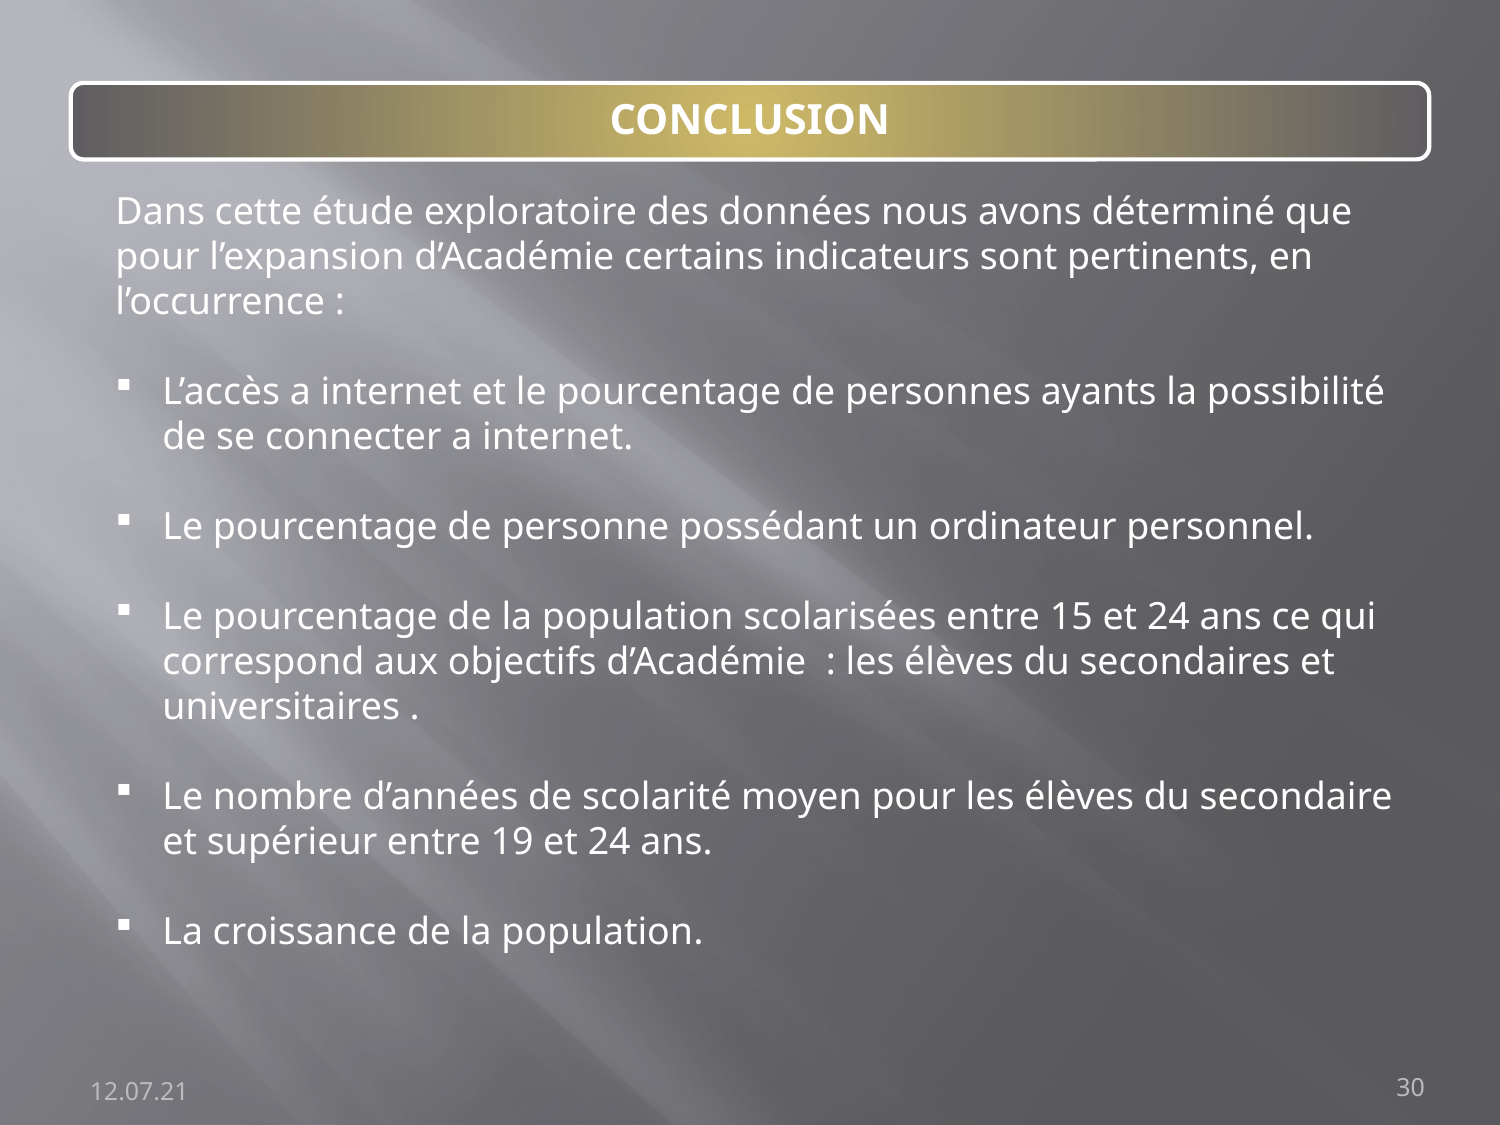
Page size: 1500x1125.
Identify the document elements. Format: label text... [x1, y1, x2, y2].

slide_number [75, 1052, 425, 1113]
text_box Dans cette étude exploratoire des données nous avons déterminé que pour l’expansion d’Académie certains indicateurs sont pertinents, en l’occurrence : L’accès a internet et le pourcentage de personnes ayants la possibilité de se connecter a internet. Le pourcentage de personne possédant un ordinateur personnel. Le pourcentage de la population scolarisées entre 15 et 24 ans ce qui correspond aux objectifs d’Académie : les élèves du secondaires et universitaires . Le nombre d’années de scolarité moyen pour les élèves du secondaire et supérieur entre 19 et 24 ans. La croissance de la population. [100, 200, 1447, 1005]
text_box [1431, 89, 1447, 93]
slide_number 30 [1299, 1052, 1425, 1113]
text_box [70, 82, 1430, 160]
